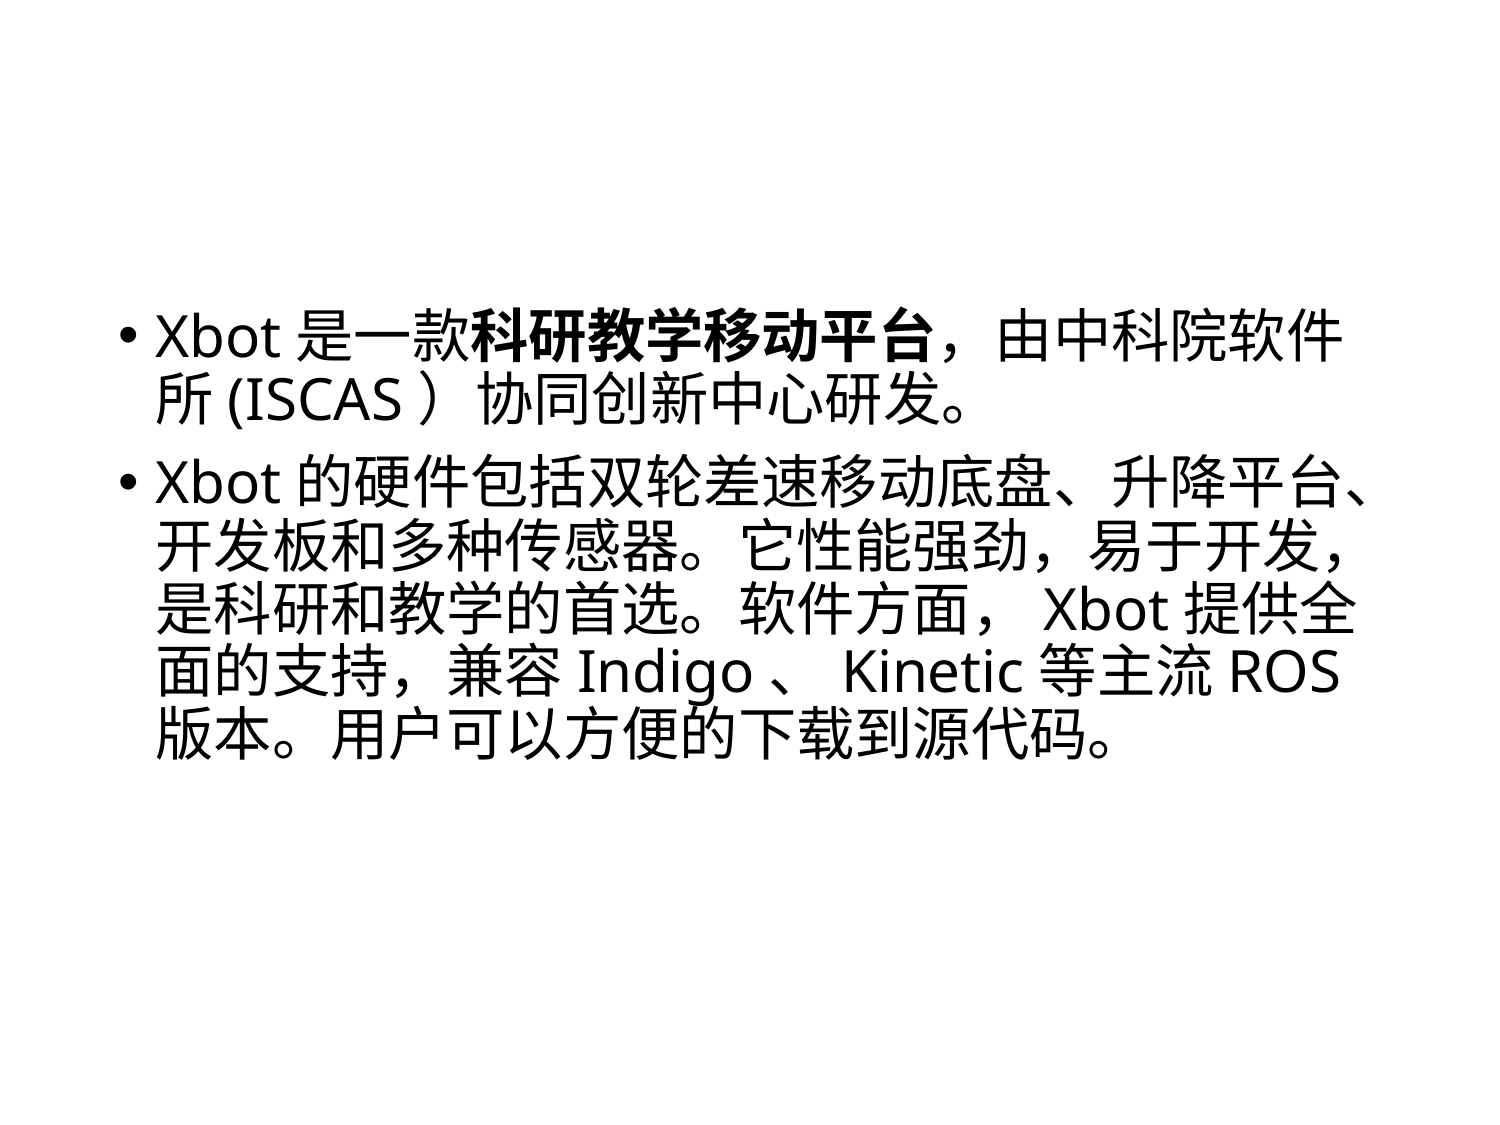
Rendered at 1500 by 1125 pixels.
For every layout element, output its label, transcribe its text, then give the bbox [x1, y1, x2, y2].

list Xbot是一款科研教学移动平台，由中科院软件所(ISCAS）协同创新中心研发。 Xbot的硬件包括双轮差速移动底盘、升降平台、开发板和多种传感器。它性能强劲，易于开发，是科研和教学的首选。软件方面，Xbot提供全面的支持，兼容Indigo、Kinetic等主流ROS版本。用户可以方便的下载到源代码。 [103, 299, 1397, 1014]
